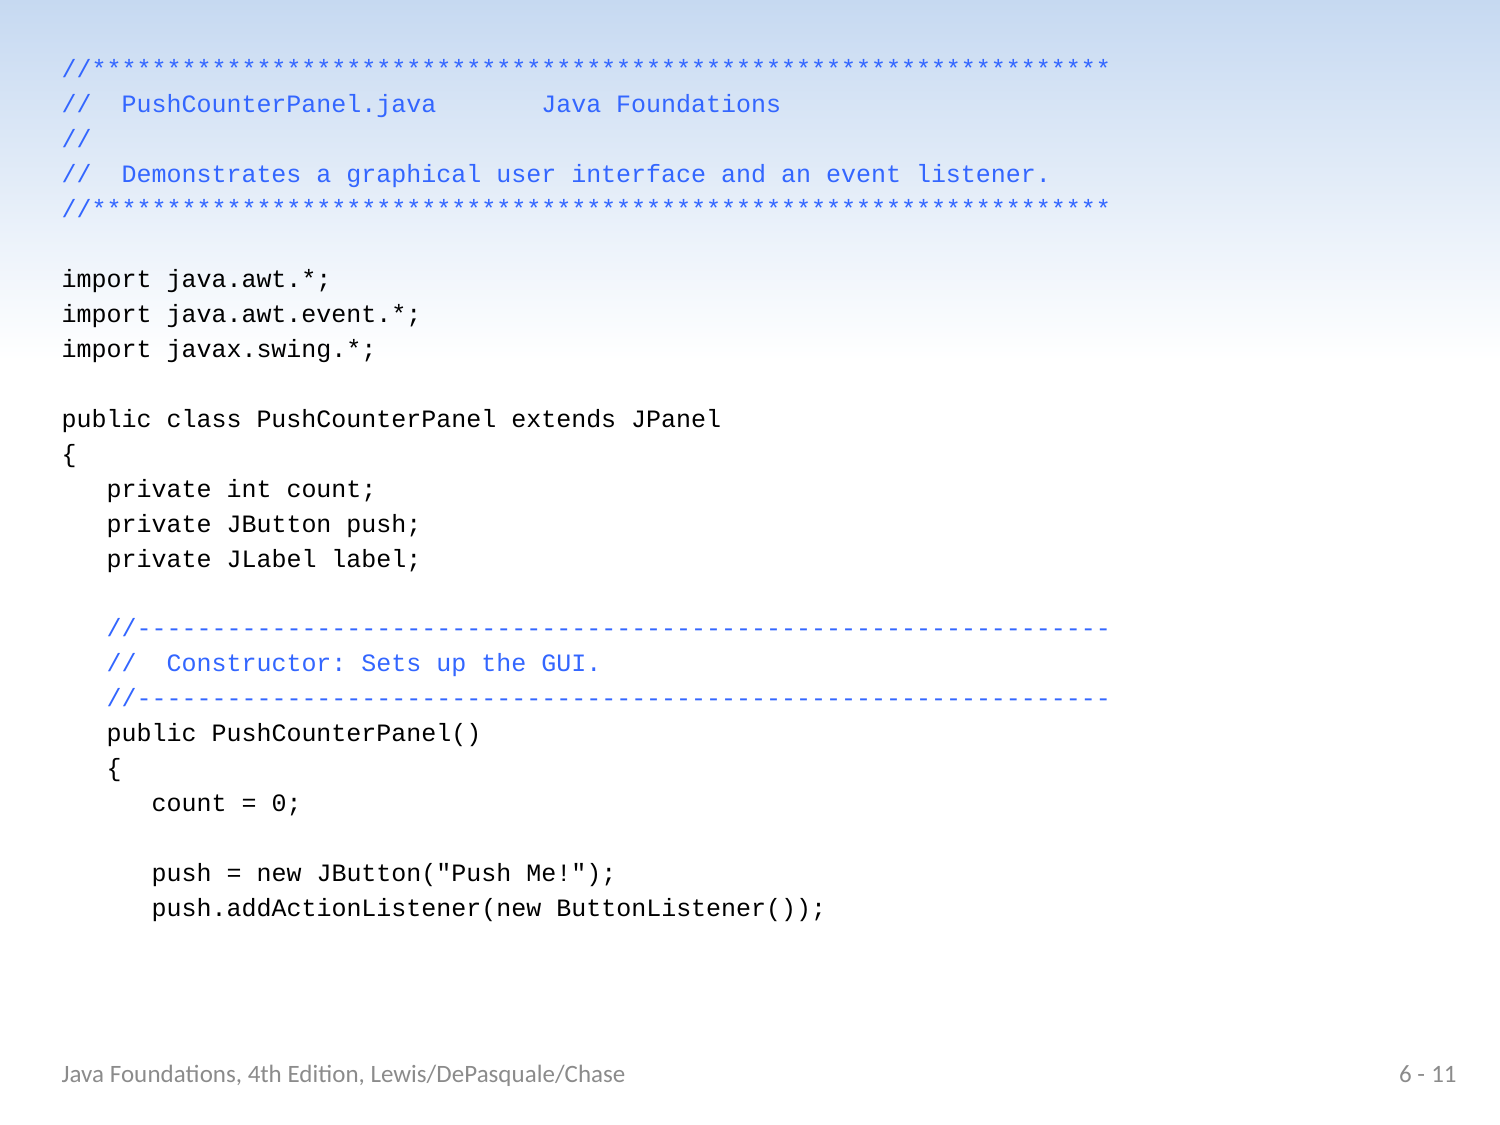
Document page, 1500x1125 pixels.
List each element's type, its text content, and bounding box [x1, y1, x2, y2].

footer Java Foundations, 4th Edition, Lewis/DePasquale/Chase [46, 1042, 1122, 1103]
list //******************************************************************** // PushCounterPanel.java Java Foundations // // Demonstrates a graphical user interface and an event listener. //******************************************************************** import java.awt.*; import java.awt.event.*; import javax.swing.*; public class PushCounterPanel extends JPanel { private int count; private JButton push; private JLabel label; //----------------------------------------------------------------- // Constructor: Sets up the GUI. //----------------------------------------------------------------- public PushCounterPanel() { count = 0; push = new JButton("Push Me!"); push.addActionListener(new ButtonListener()); [46, 45, 1473, 1043]
slide_number 6 - 11 [1122, 1042, 1472, 1103]
